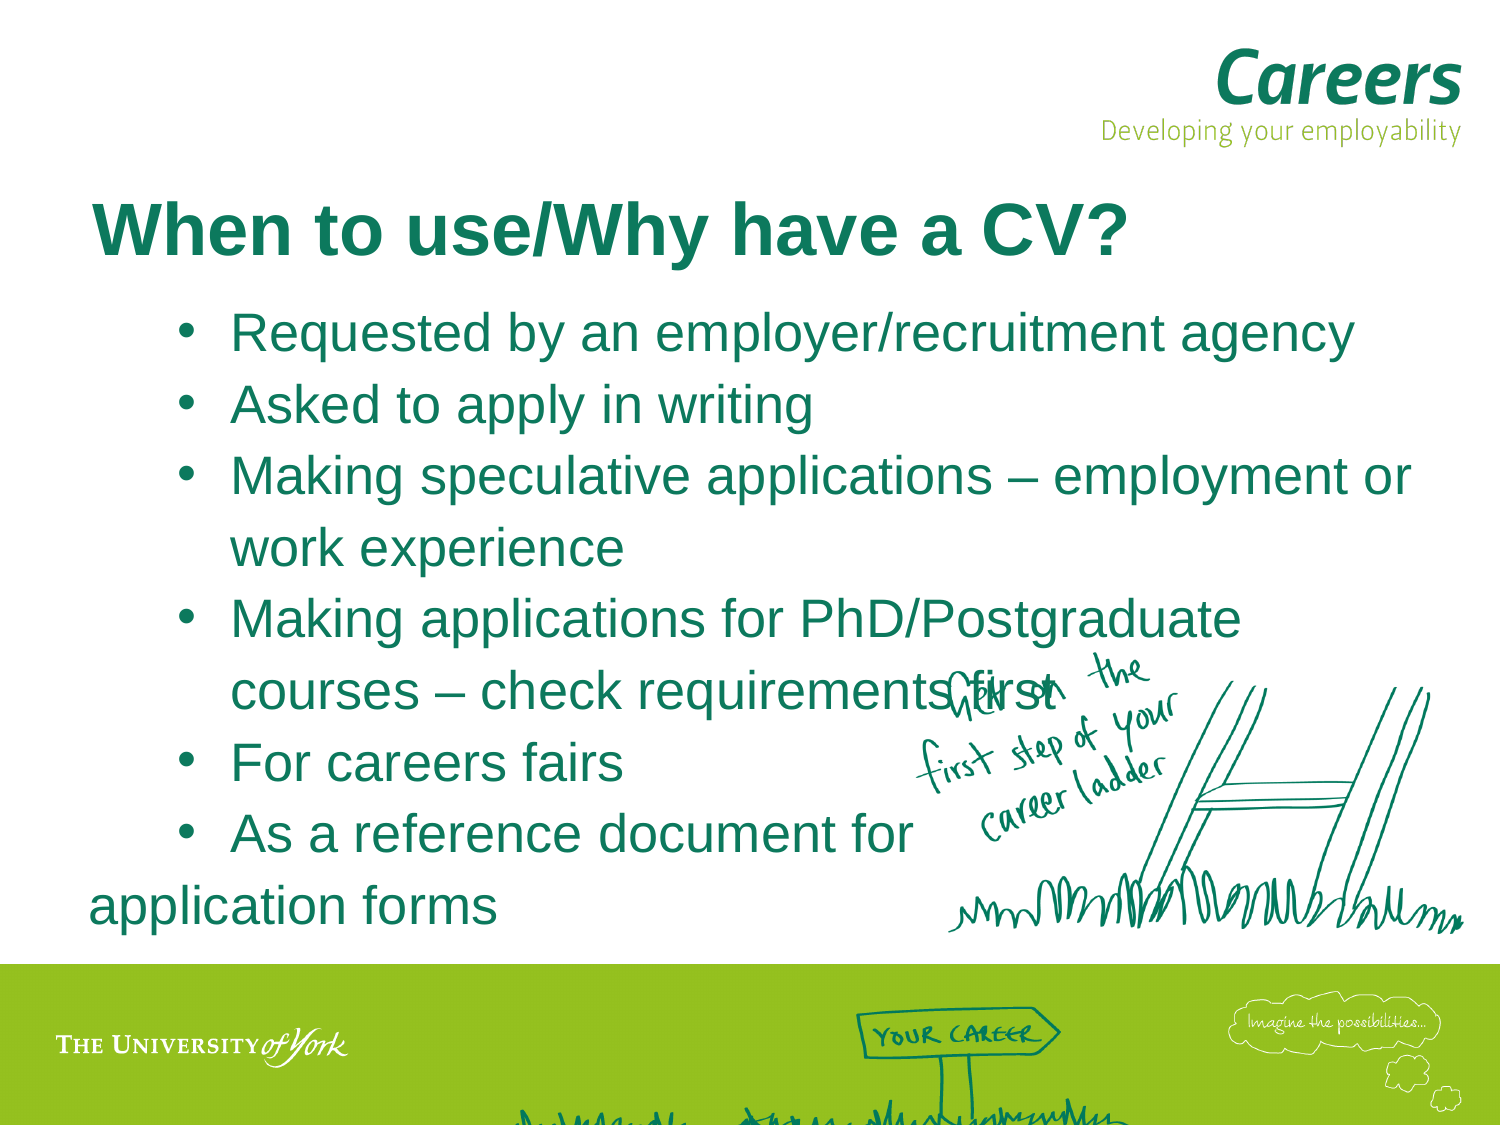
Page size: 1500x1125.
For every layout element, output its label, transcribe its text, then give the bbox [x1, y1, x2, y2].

picture [879, 633, 1500, 958]
picture [1100, 37, 1462, 150]
list Requested by an employer/recruitment agency Asked to apply in writing Making speculative applications – employment or work experience Making applications for PhD/Postgraduate courses – check requirements first For careers fairs As a reference document for application forms [87, 290, 1432, 941]
picture [0, 964, 1500, 1125]
title When to use/Why have a CV? [76, 172, 1428, 280]
